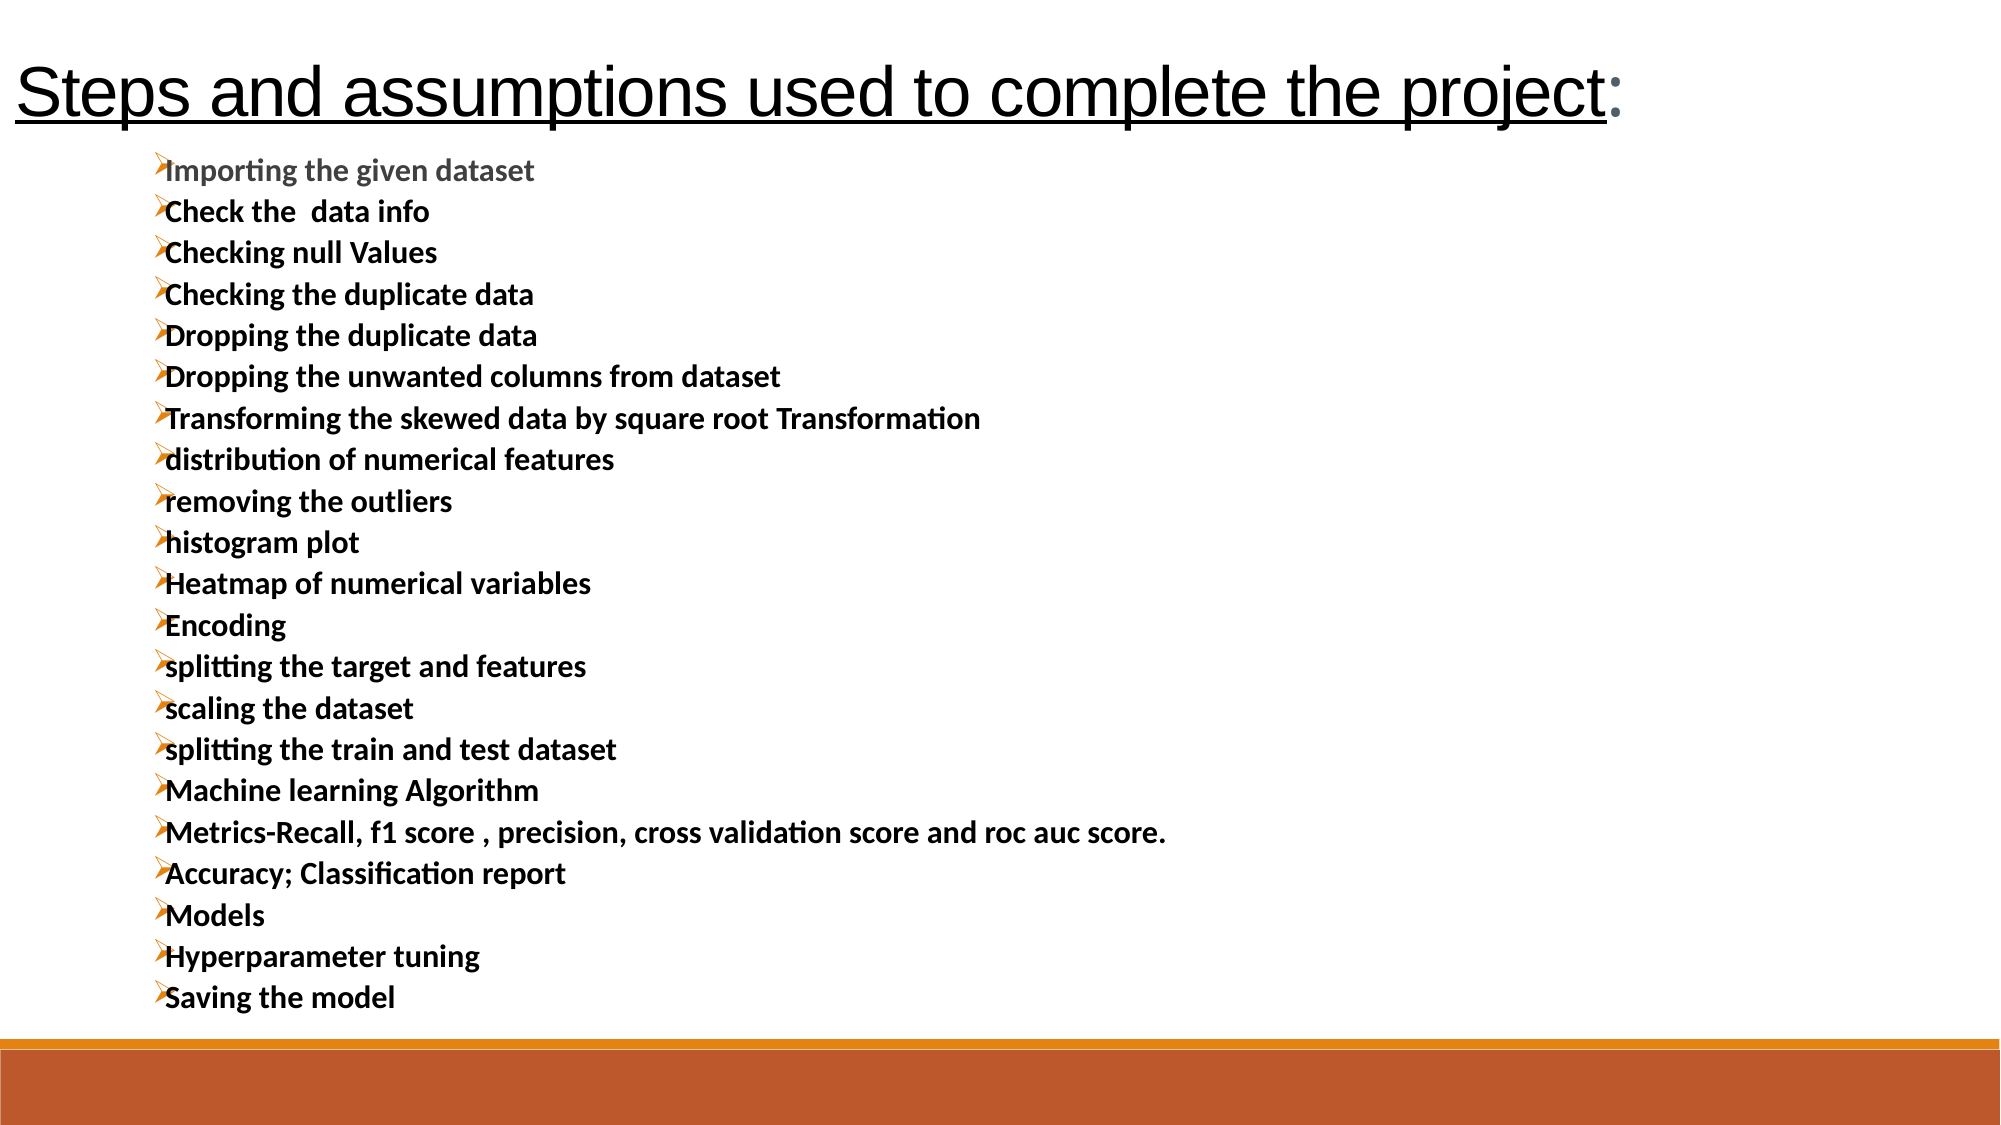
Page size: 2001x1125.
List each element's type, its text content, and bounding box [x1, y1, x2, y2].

title Steps and assumptions used to complete the project: [0, 50, 1830, 139]
list Importing the given dataset Check the data info Checking null Values Checking the duplicate data Dropping the duplicate data Dropping the unwanted columns from dataset Transforming the skewed data by square root Transformation distribution of numerical features removing the outliers histogram plot Heatmap of numerical variables Encoding splitting the target and features scaling the dataset splitting the train and test dataset Machine learning Algorithm Metrics-Recall, f1 score , precision, cross validation score and roc auc score. Accuracy; Classification report Models Hyperparameter tuning Saving the model [152, 138, 1811, 1031]
